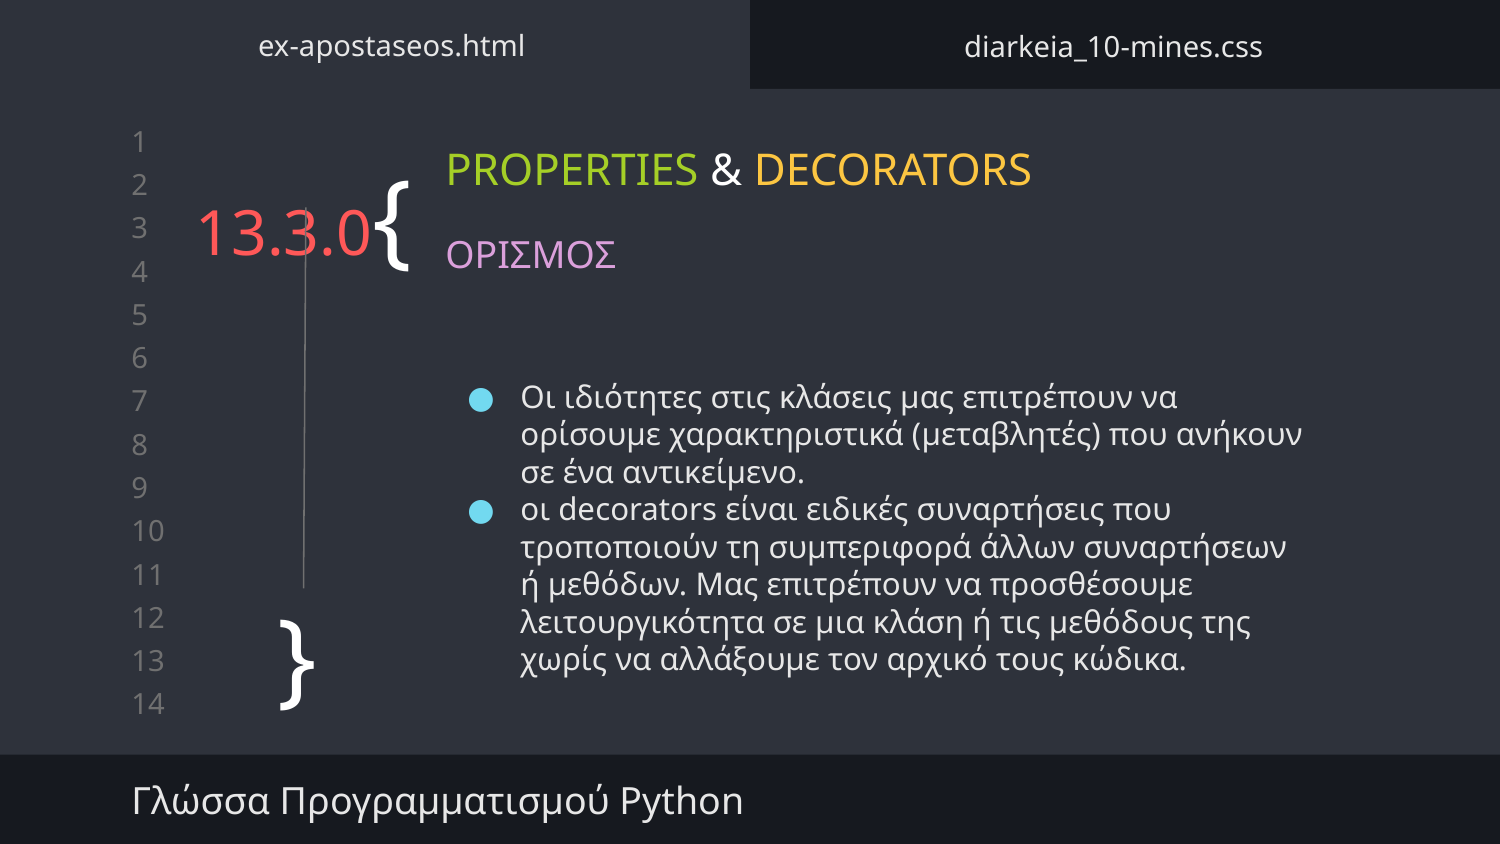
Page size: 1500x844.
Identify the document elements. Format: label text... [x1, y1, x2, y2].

subtitle Οι ιδιότητες στις κλάσεις μας επιτρέπουν να ορίσουμε χαρακτηριστικά (μεταβλητές) που ανήκουν σε ένα αντικείμενο. oι decorators είναι ειδικές συναρτήσεις που τροποποιούν τη συμπεριφορά άλλων συναρτήσεων ή μεθόδων. Μας επιτρέπουν να προσθέσουμε λειτουργικότητα σε μια κλάση ή τις μεθόδους της χωρίς να αλλάξουμε τον αρχικό τους κώδικα. [430, 380, 1328, 673]
title PROPERTIES & DECORATORS [430, 123, 1477, 212]
title 13.3.0{ [161, 123, 430, 305]
subtitle diarkeia_10-mines.css [738, 16, 1489, 75]
subtitle Γλώσσα Προγραμματισμού Python [116, 770, 915, 829]
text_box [303, 207, 307, 589]
subtitle ex-apostaseos.html [16, 15, 767, 74]
subtitle ΟΡΙΣΜΟΣ [430, 201, 1181, 305]
text_box } [262, 588, 346, 717]
